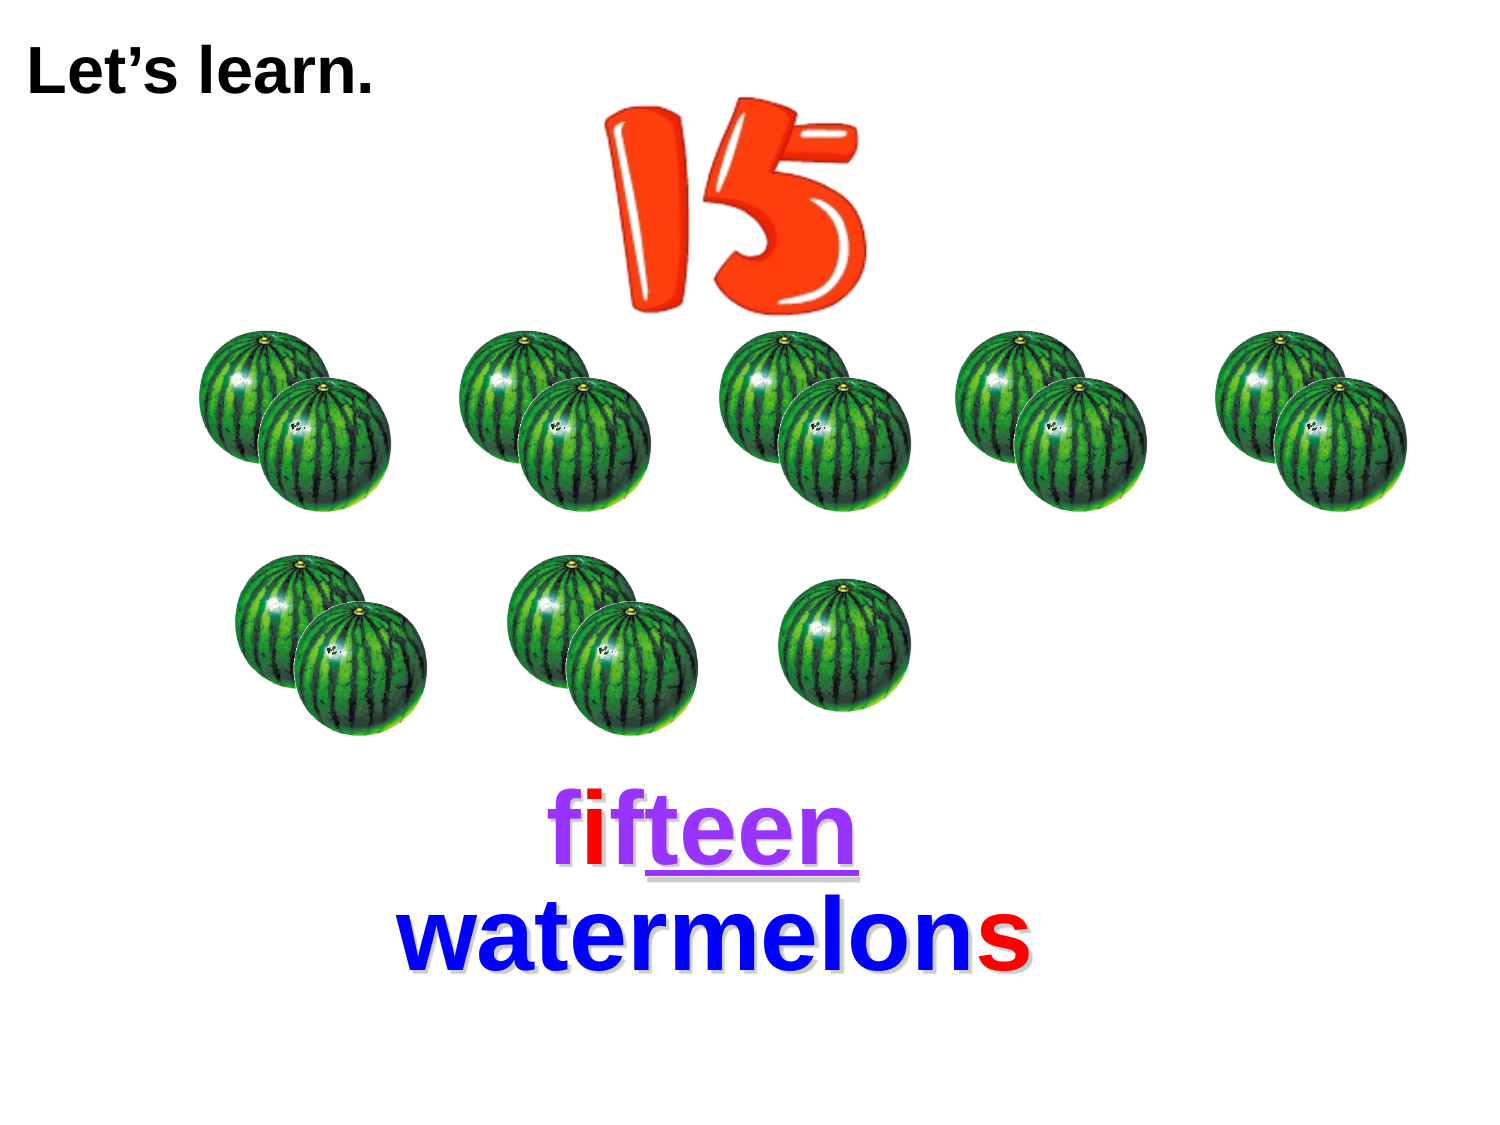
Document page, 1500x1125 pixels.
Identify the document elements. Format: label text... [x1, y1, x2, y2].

text_box Let’s learn. [11, 19, 497, 114]
text_box fifteen [531, 753, 874, 859]
text_box watermelons [381, 859, 1049, 999]
picture [596, 90, 880, 322]
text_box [194, 326, 1412, 740]
